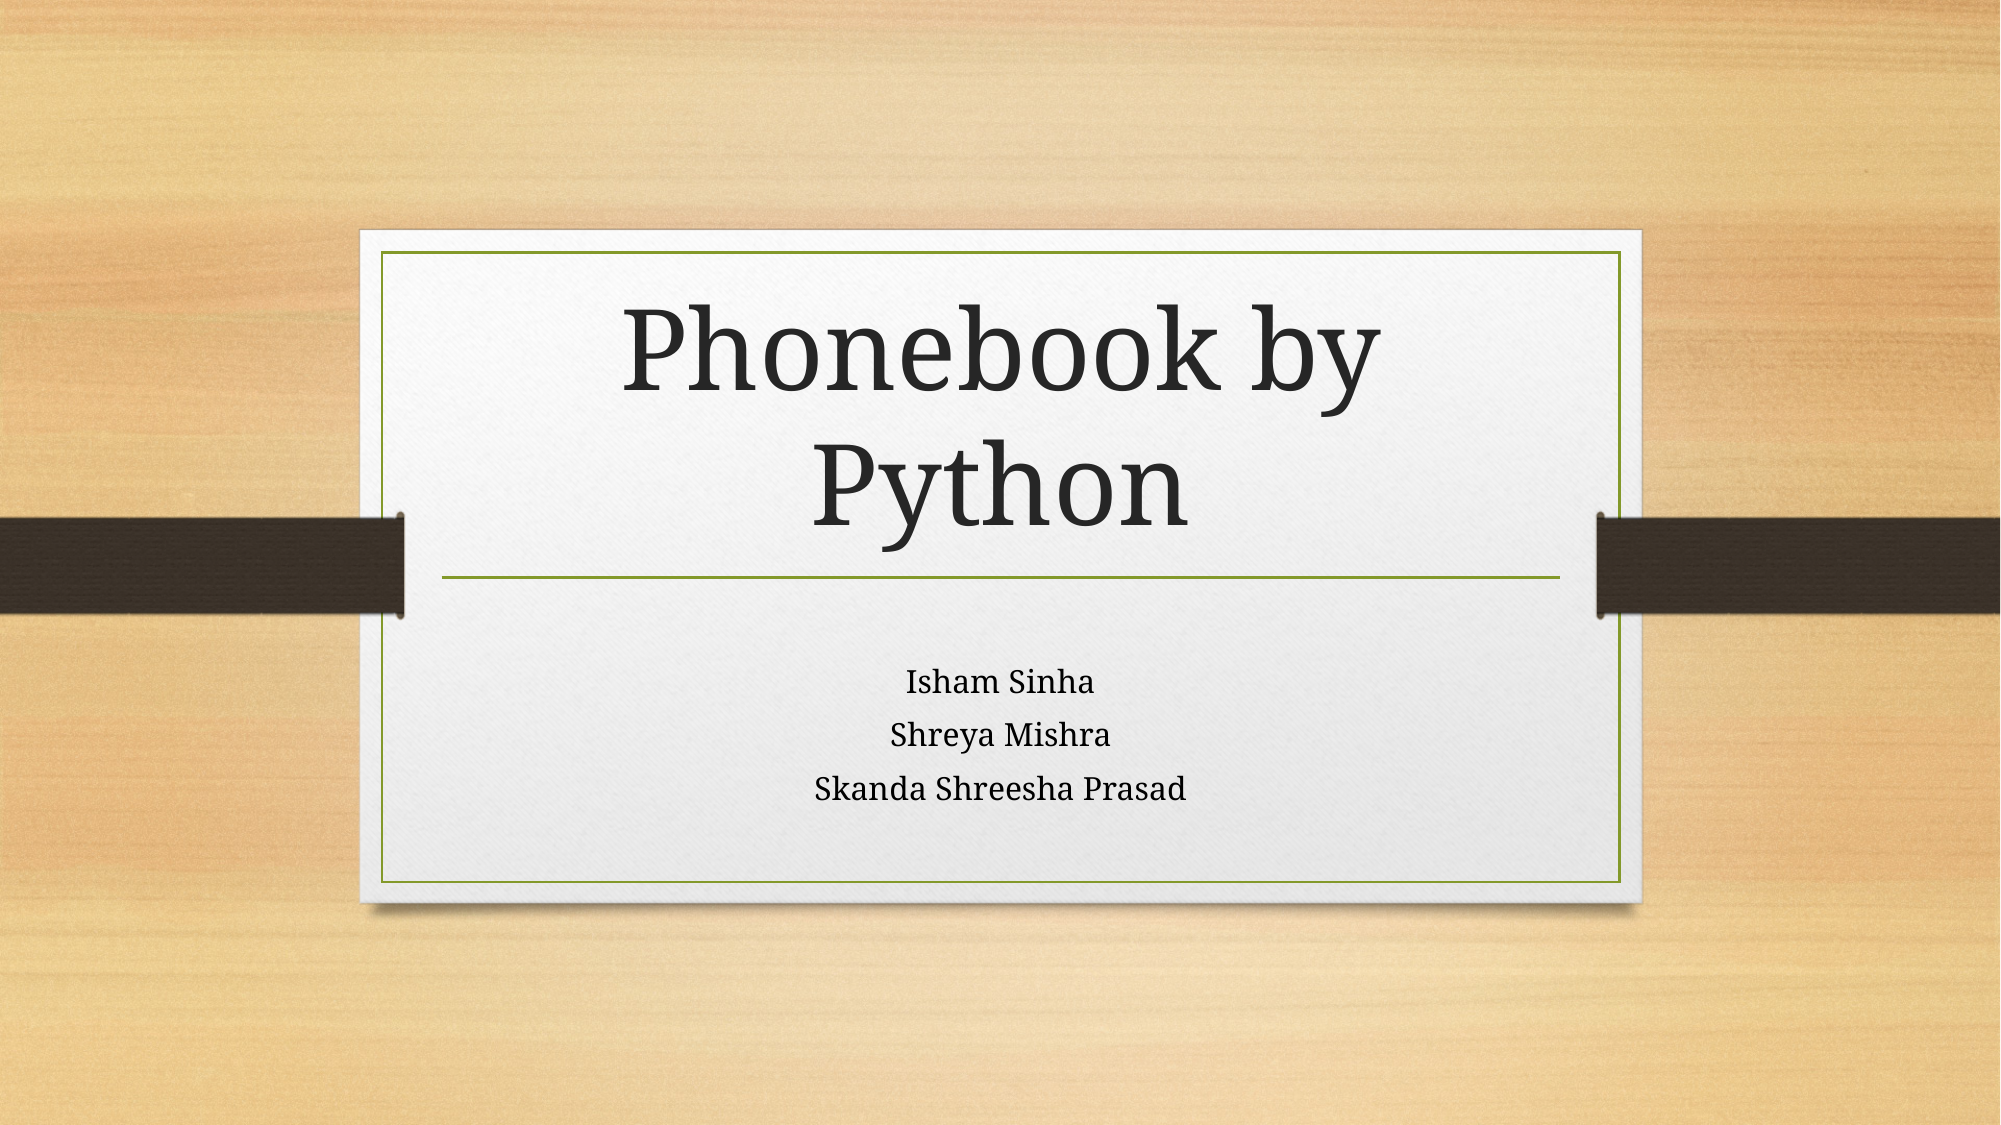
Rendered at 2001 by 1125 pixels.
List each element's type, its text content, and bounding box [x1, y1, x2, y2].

title Phonebook by Python [441, 306, 1560, 556]
subtitle Isham Sinha Shreya Mishra Skanda Shreesha Prasad [441, 600, 1560, 817]
picture [0, 0, 2001, 1125]
